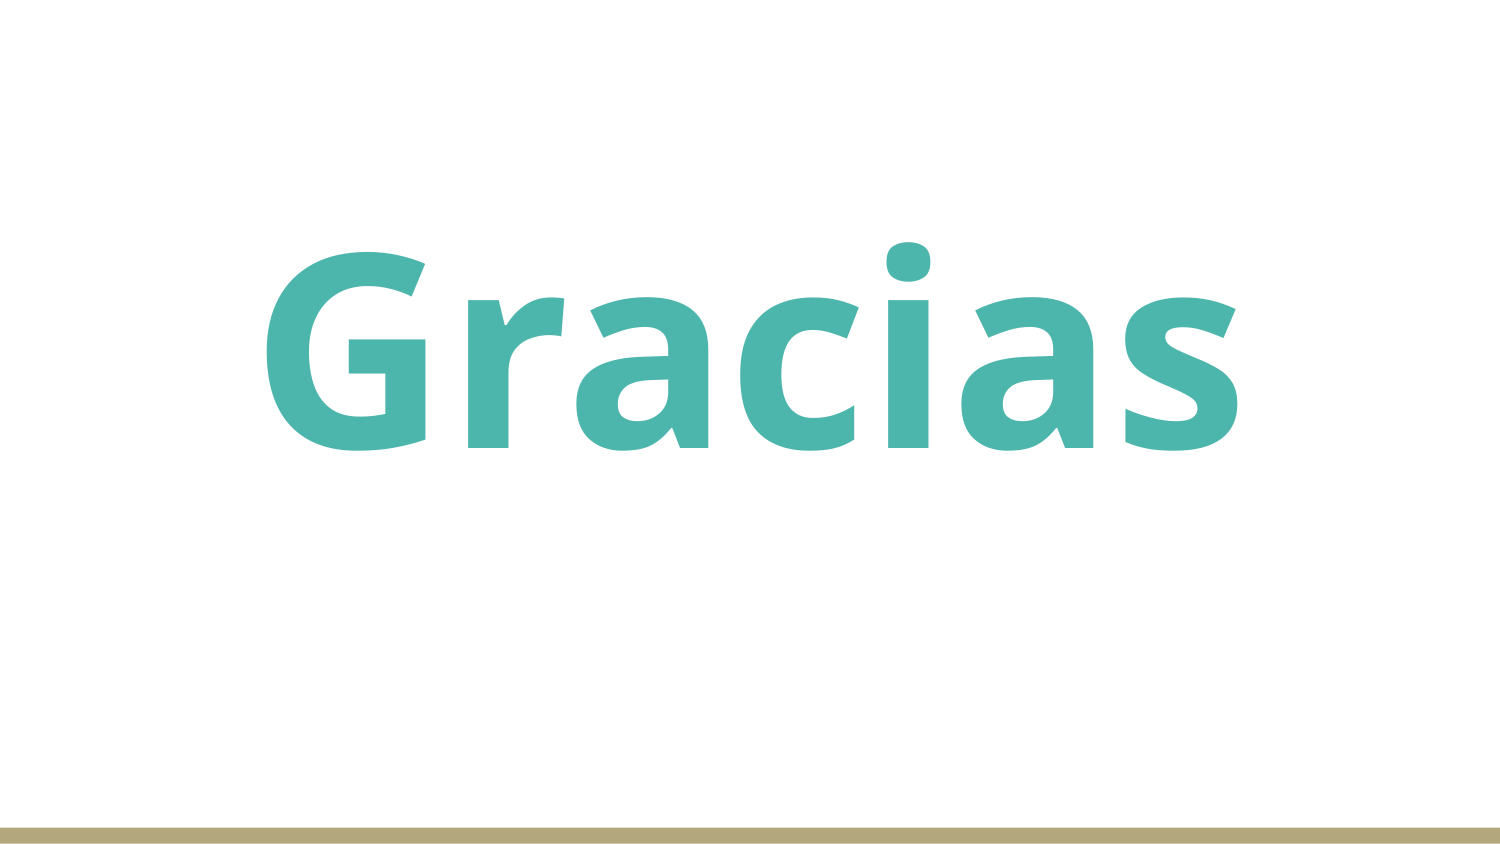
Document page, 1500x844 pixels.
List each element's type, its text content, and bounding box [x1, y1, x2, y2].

title Gracias [51, 214, 1449, 467]
